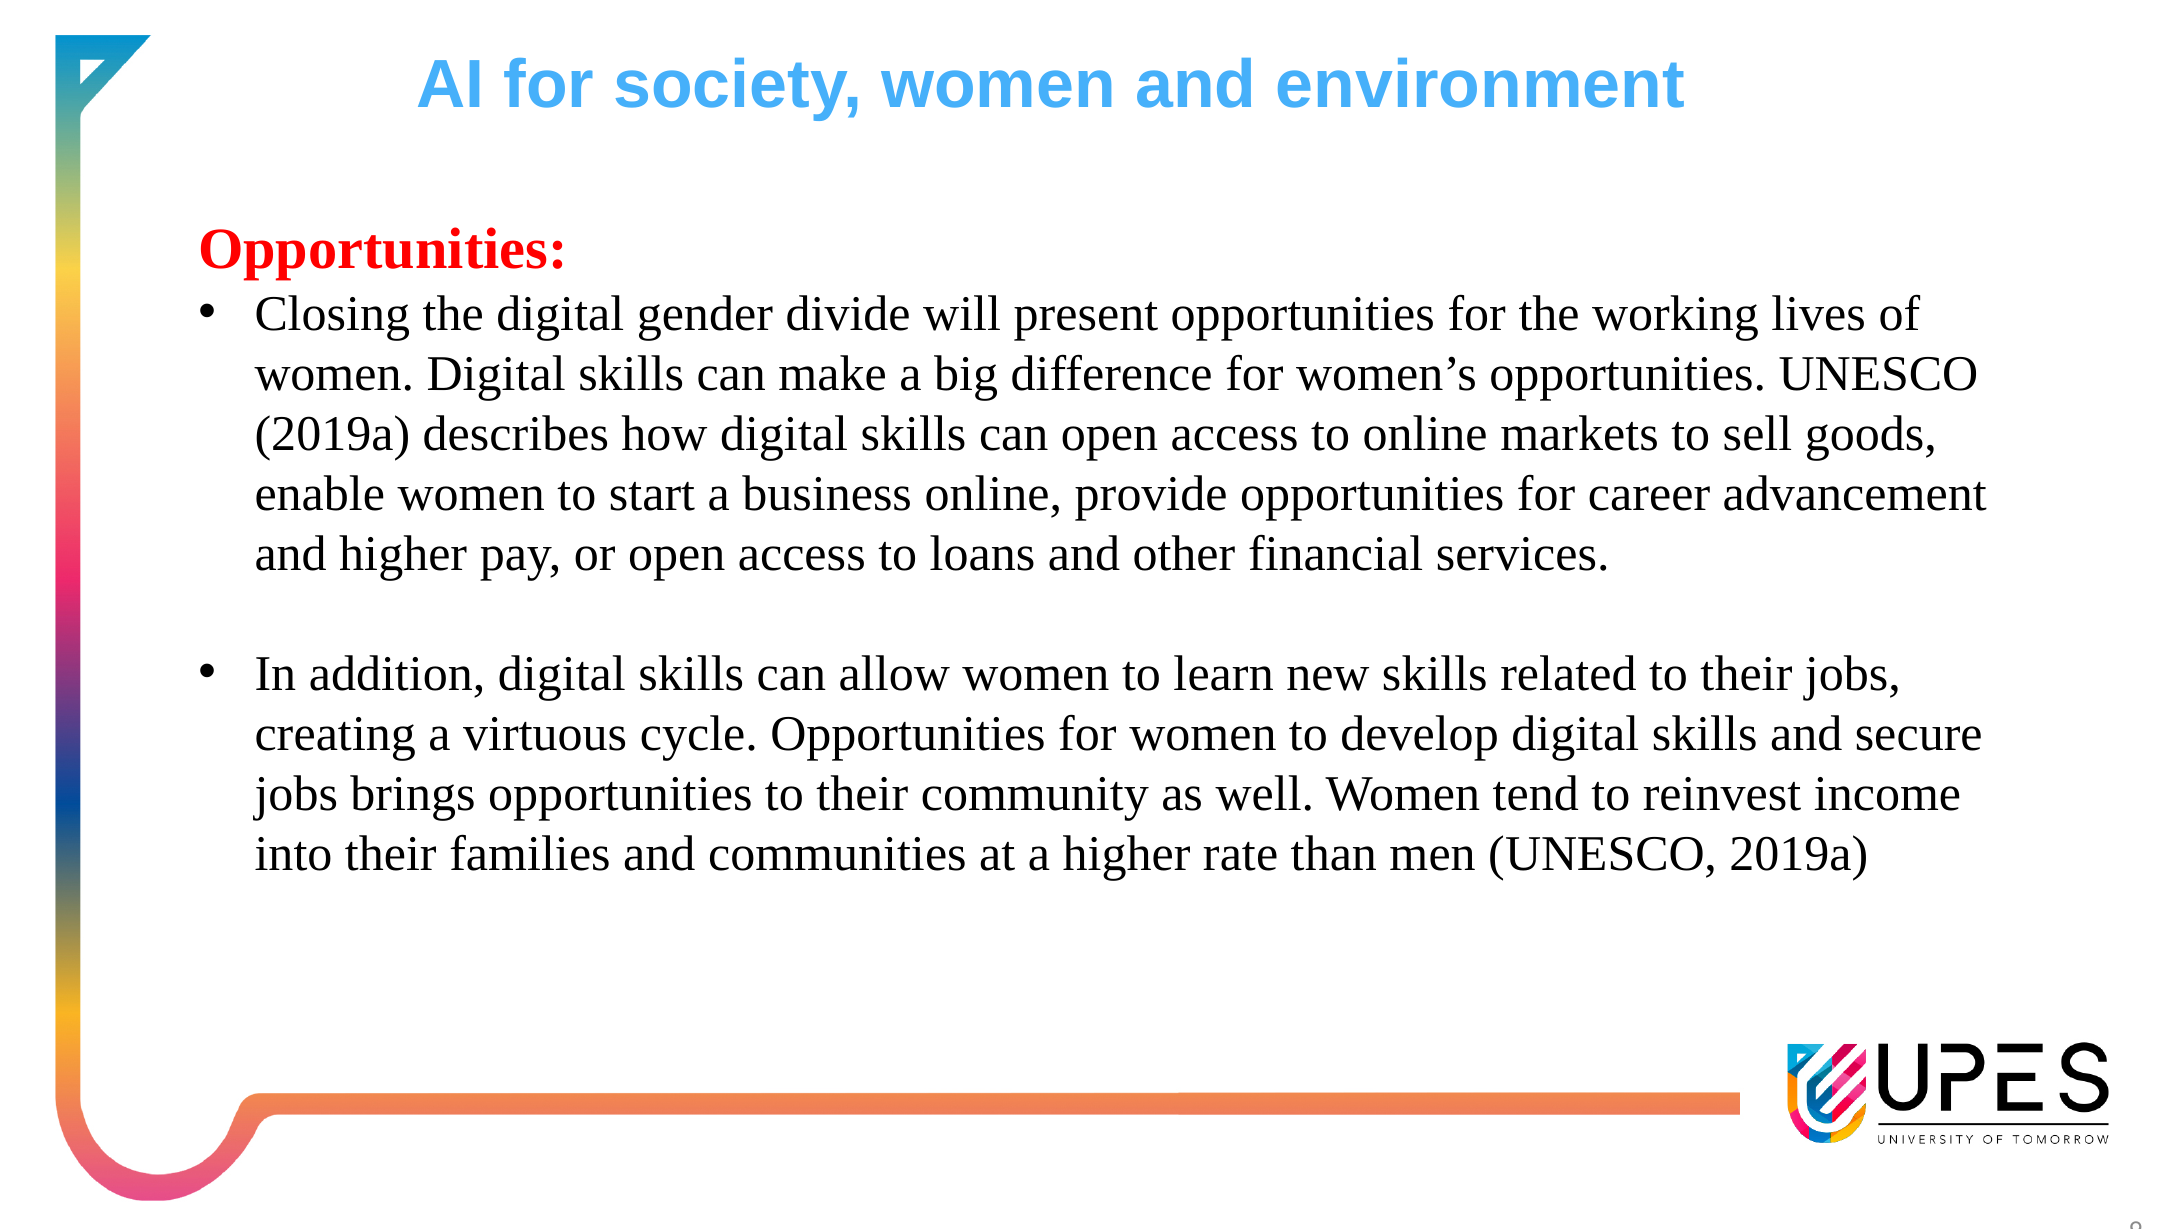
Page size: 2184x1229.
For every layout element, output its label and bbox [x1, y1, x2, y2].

list [12, 0, 2184, 1229]
